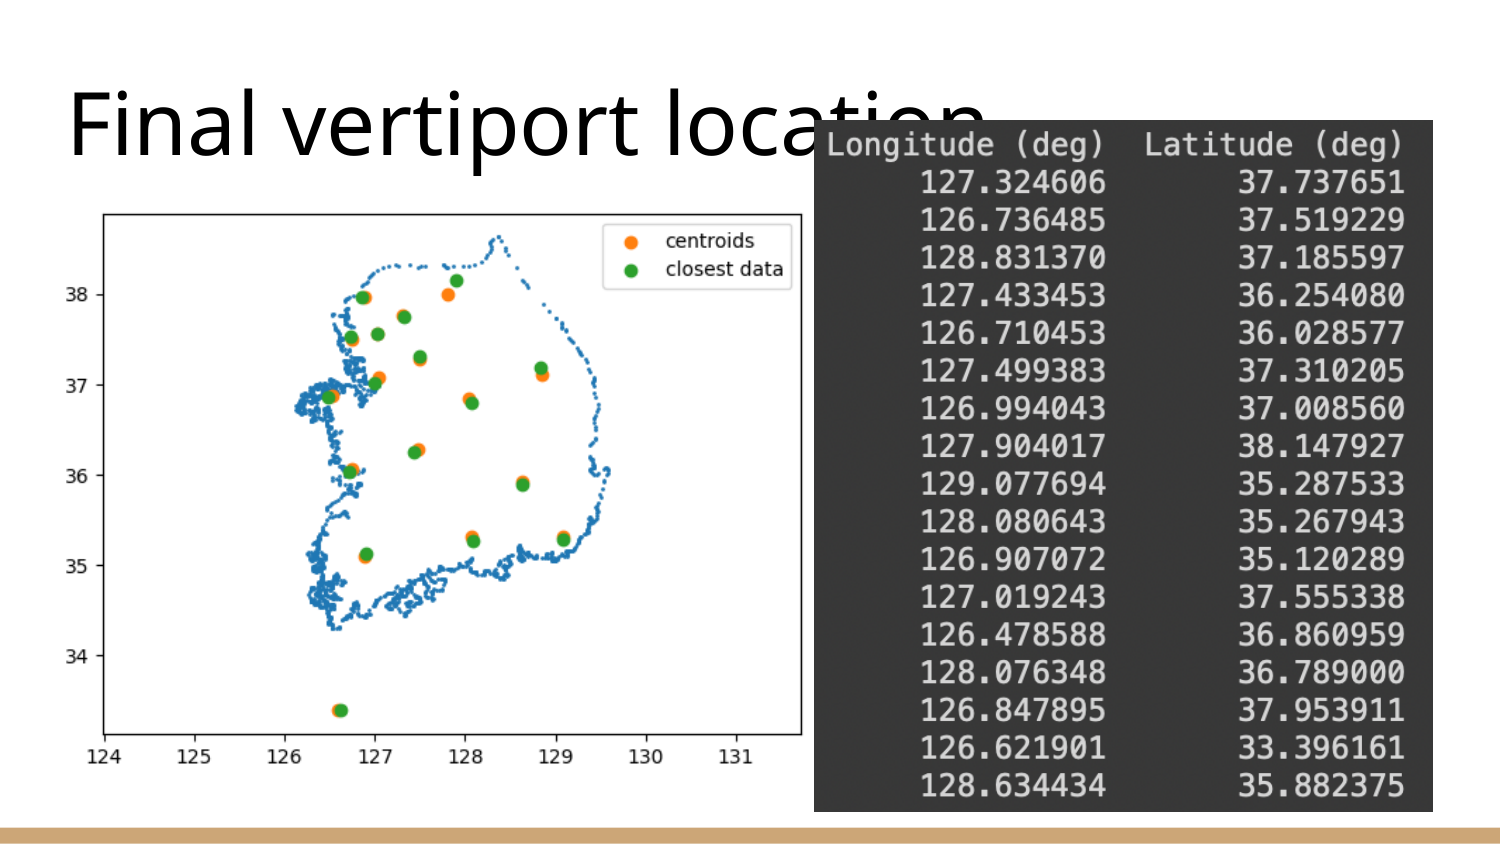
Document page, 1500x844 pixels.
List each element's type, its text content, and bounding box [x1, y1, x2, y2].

title Final vertiport location [51, 51, 1449, 189]
picture [50, 119, 1433, 812]
